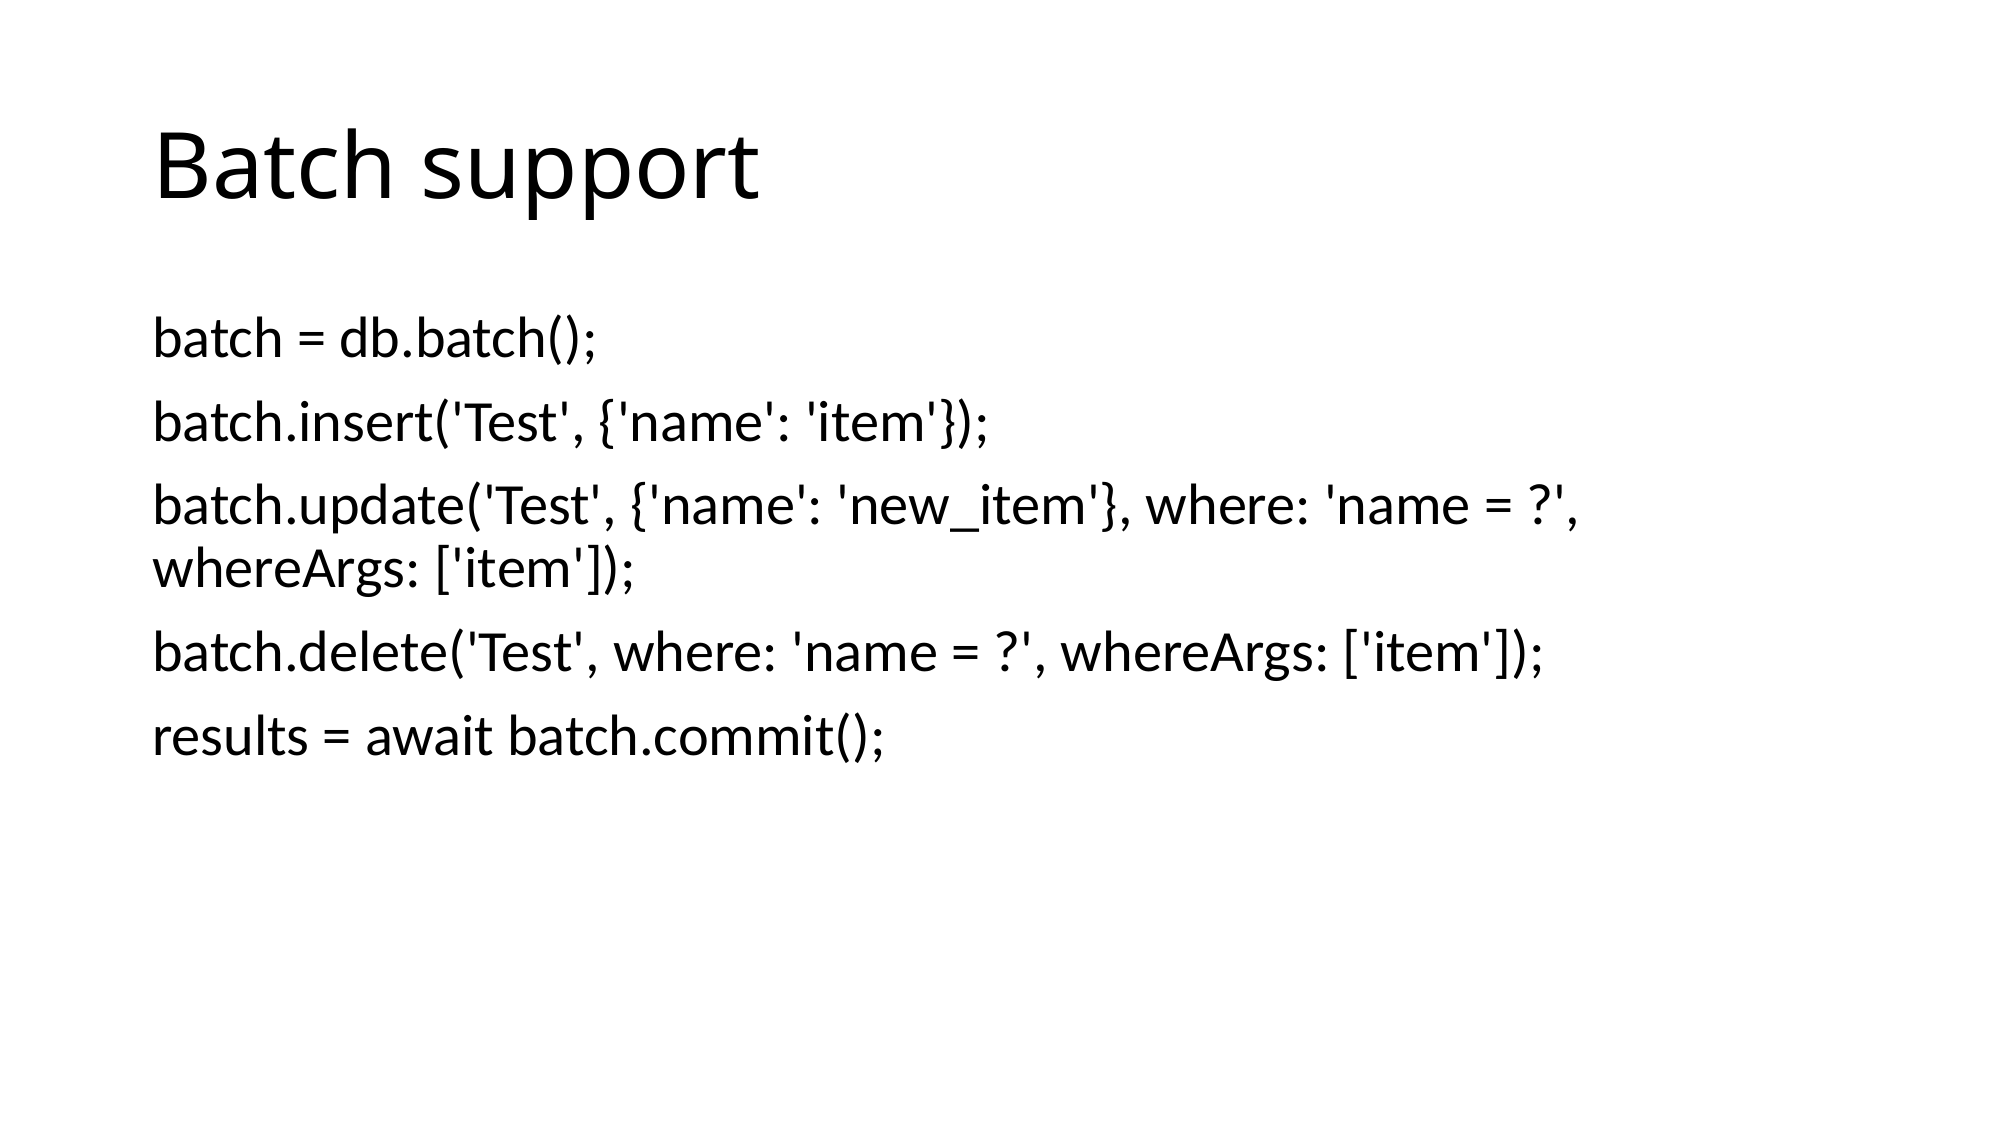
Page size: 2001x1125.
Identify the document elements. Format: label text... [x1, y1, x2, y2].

list batch = db.batch(); batch.insert('Test', {'name': 'item'}); batch.update('Test', {'name': 'new_item'}, where: 'name = ?', whereArgs: ['item']); batch.delete('Test', where: 'name = ?', whereArgs: ['item']); results = await batch.commit(); [137, 299, 1863, 1014]
title Batch support [137, 59, 1863, 278]
